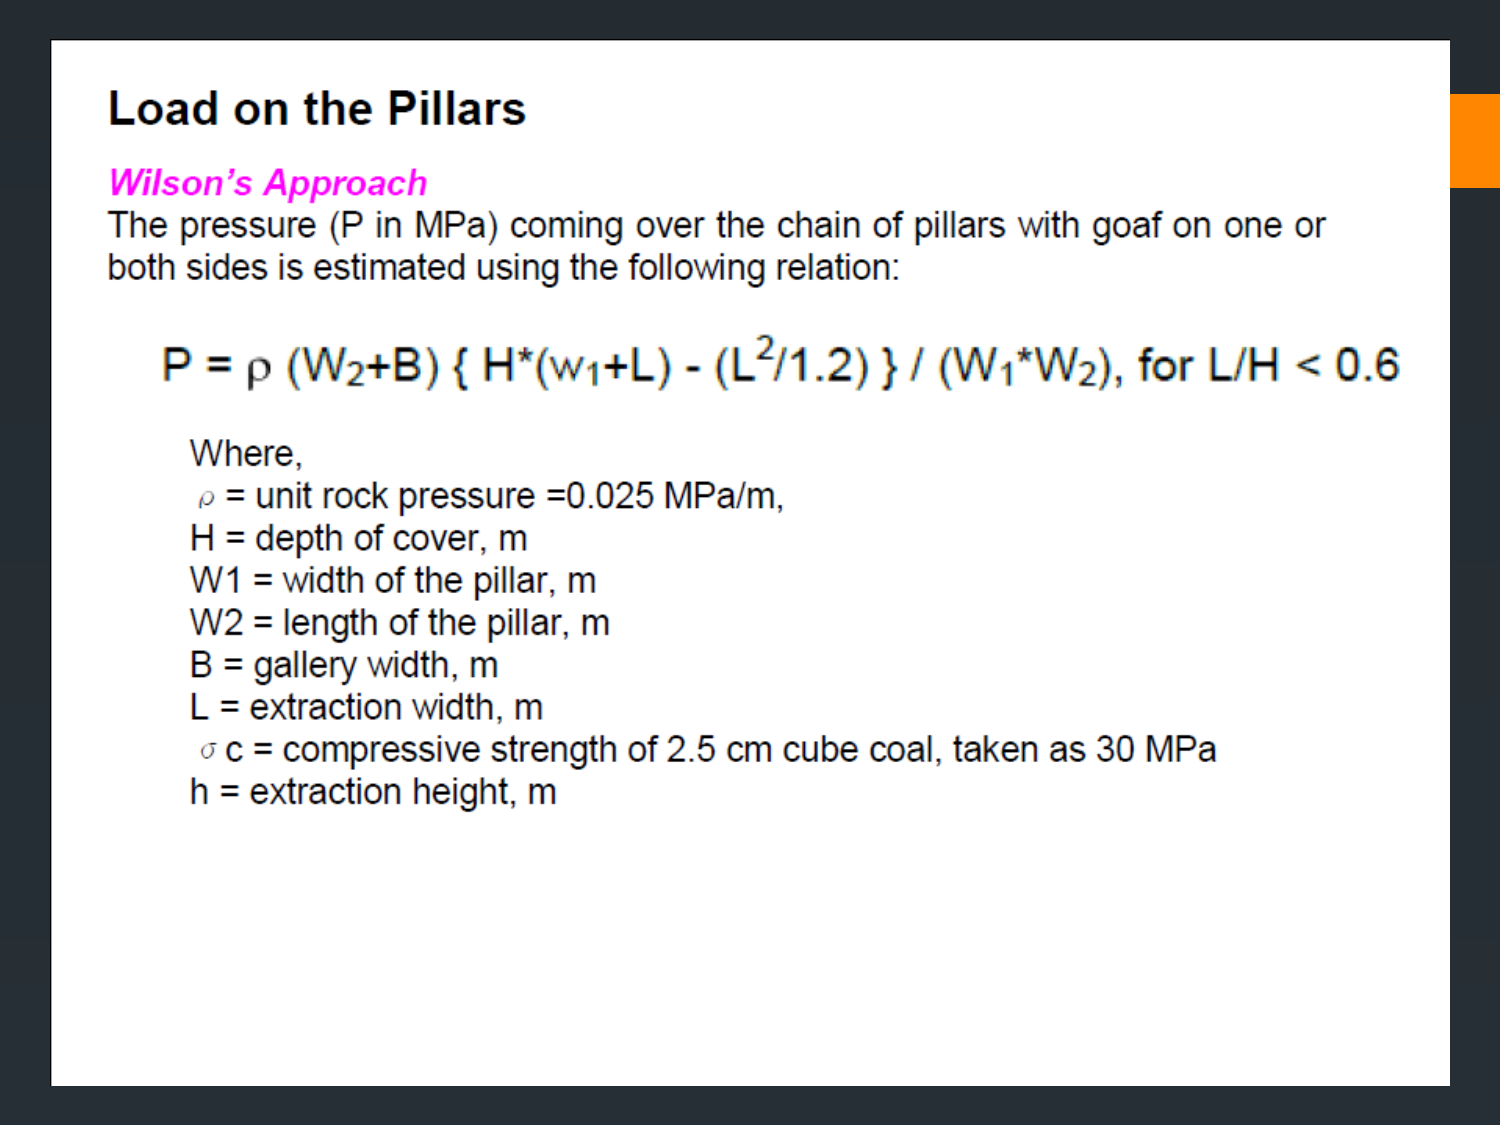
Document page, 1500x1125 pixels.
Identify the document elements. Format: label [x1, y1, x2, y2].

picture [50, 39, 1450, 1086]
